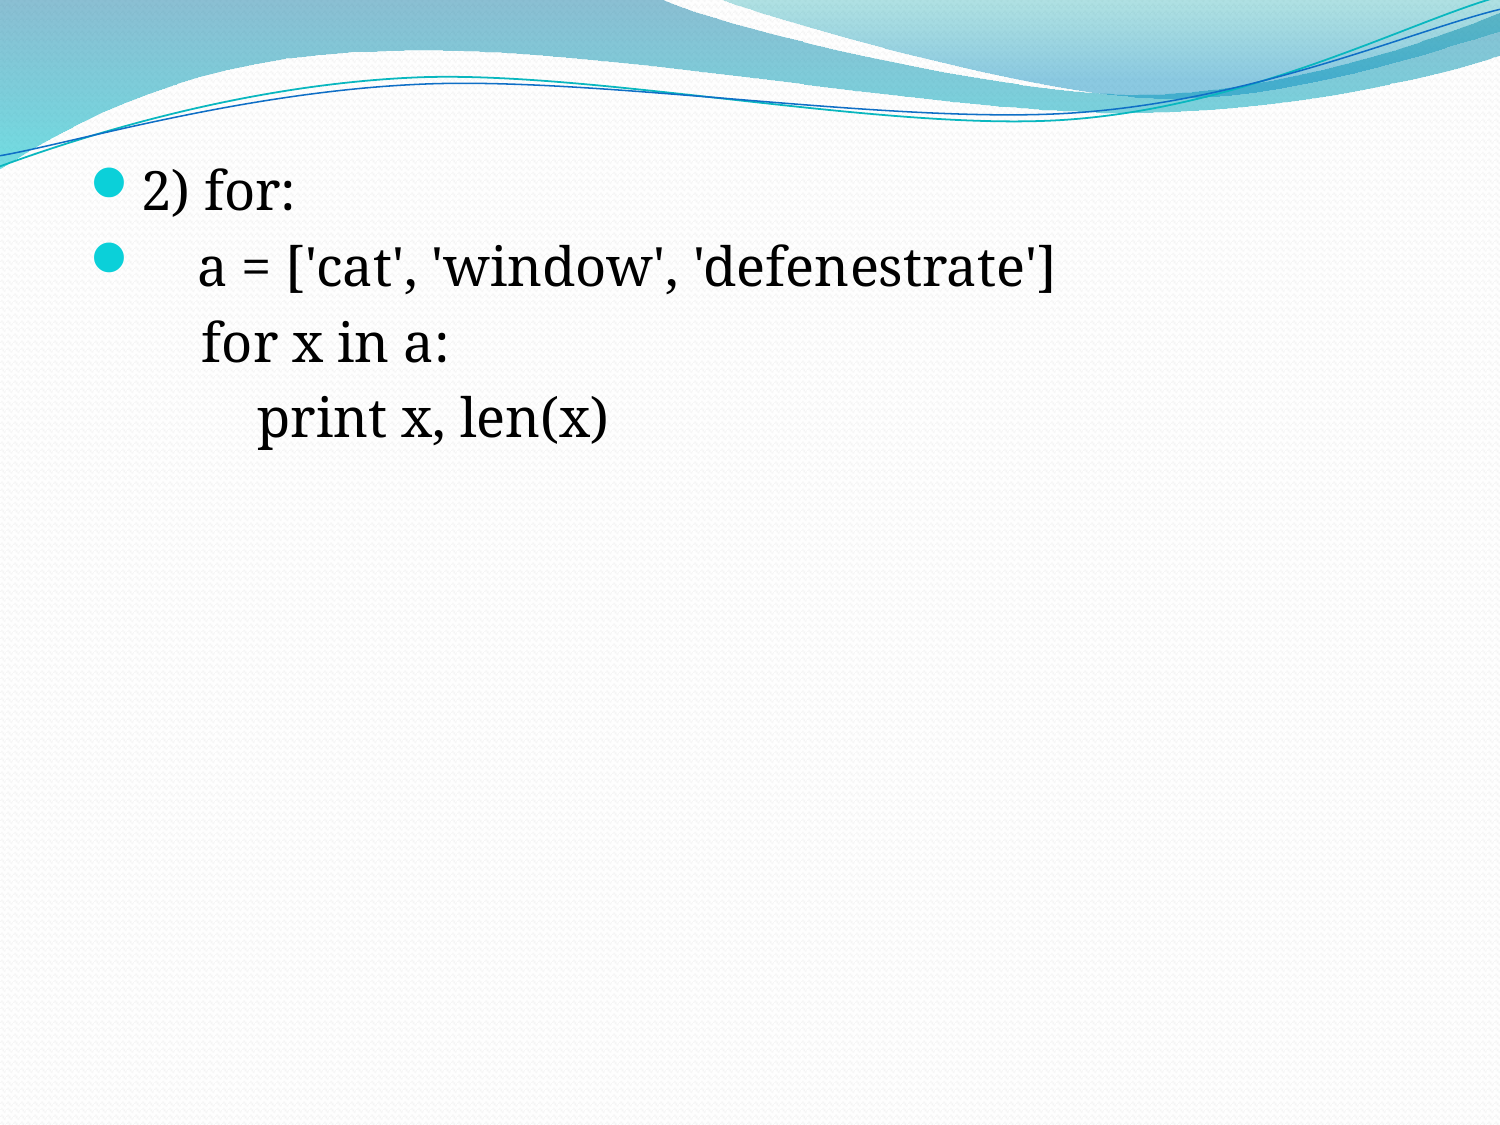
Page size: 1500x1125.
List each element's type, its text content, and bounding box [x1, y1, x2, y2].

list 2) for: a = ['cat', 'window', 'defenestrate'] for x in a: print x, len(x) [75, 149, 1425, 1038]
